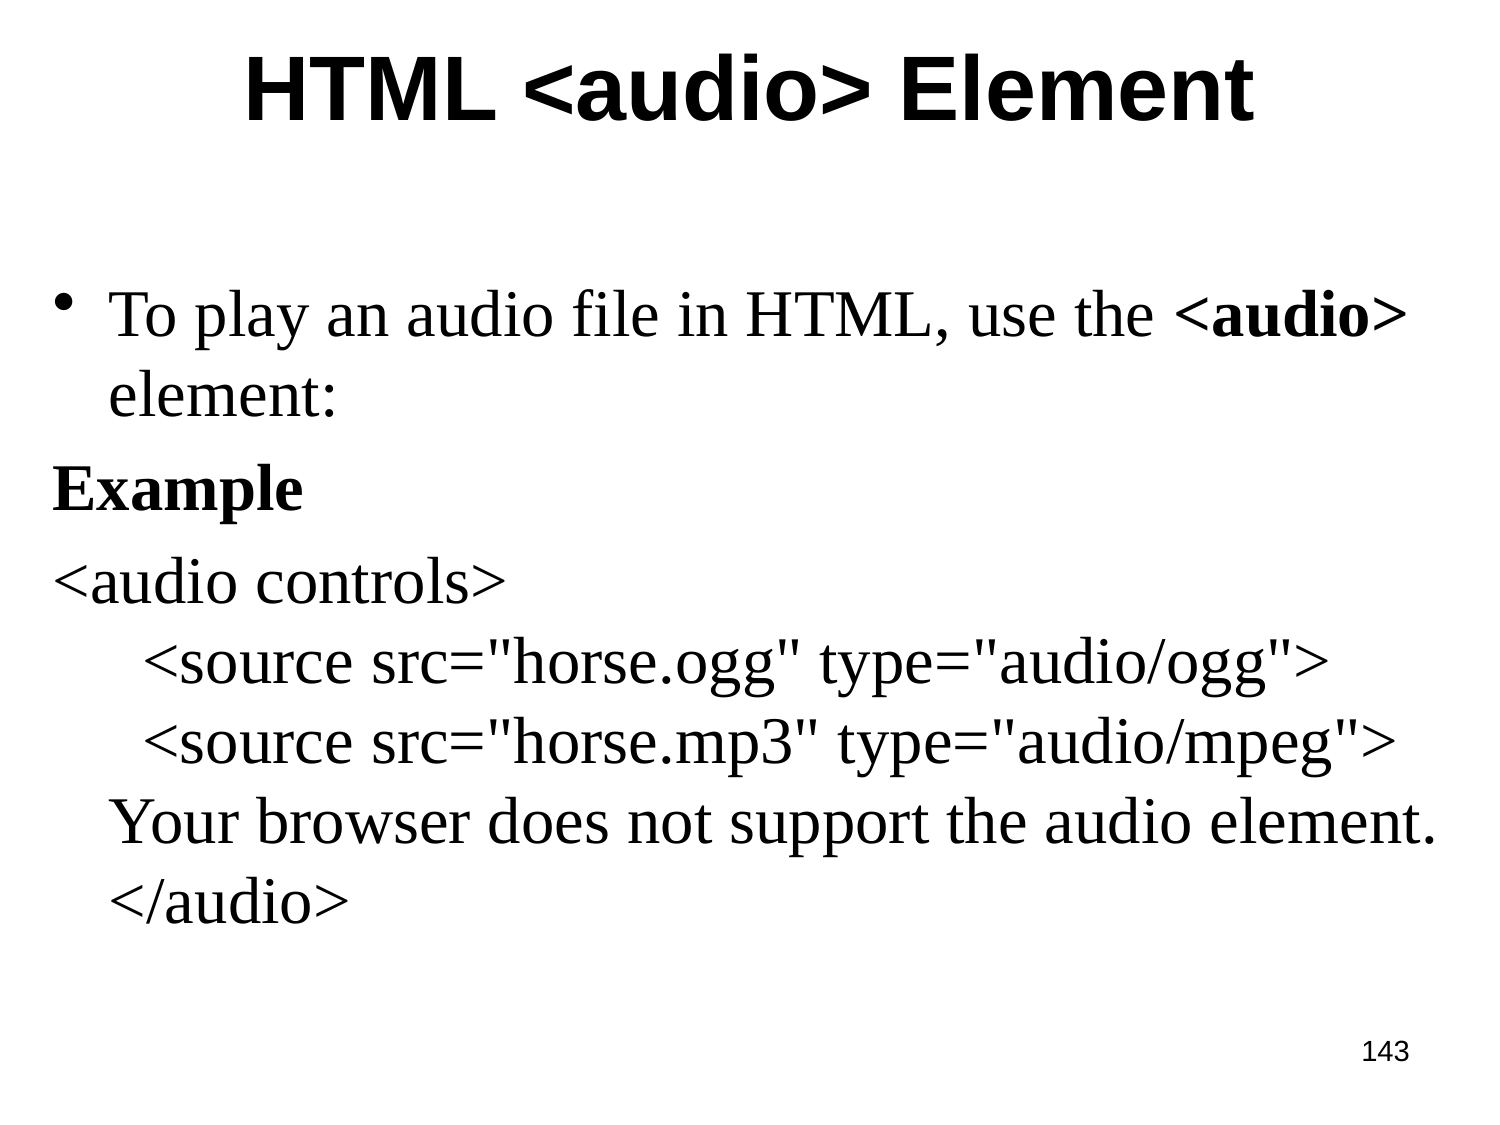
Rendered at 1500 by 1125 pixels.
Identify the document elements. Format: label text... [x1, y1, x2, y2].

list To play an audio file in HTML, use the <audio> element: Example <audio controls> <source src="horse.ogg" type="audio/ogg"> <source src="horse.mp3" type="audio/mpeg"> Your browser does not support the audio element. </audio> [37, 262, 1463, 1006]
title HTML <audio> Element [74, 44, 1426, 233]
slide_number 143 [1074, 1024, 1426, 1103]
